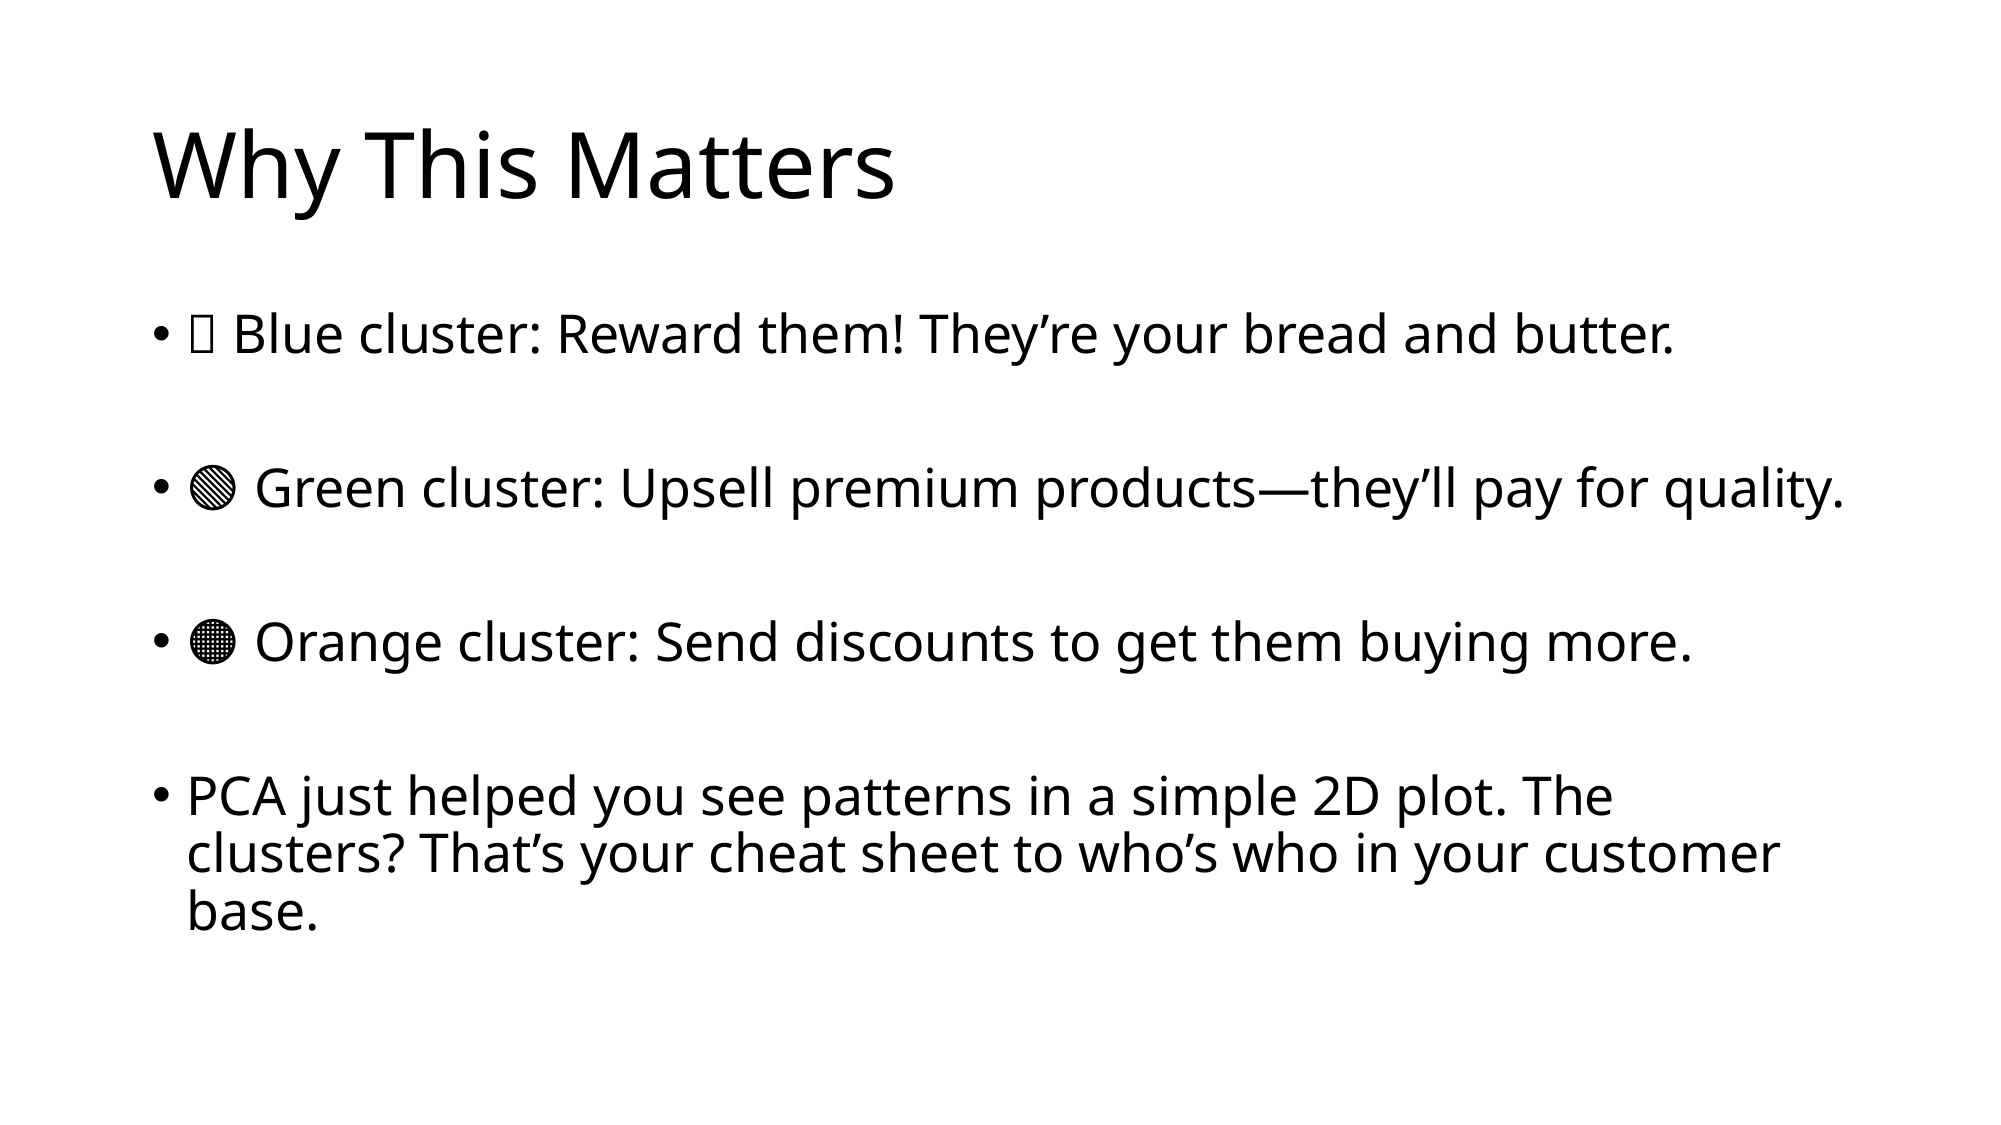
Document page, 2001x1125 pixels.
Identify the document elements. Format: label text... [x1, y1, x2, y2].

title Why This Matters [137, 59, 1863, 278]
list 🔵 Blue cluster: Reward them! They’re your bread and butter. 🟢 Green cluster: Upsell premium products—they’ll pay for quality. 🟠 Orange cluster: Send discounts to get them buying more. PCA just helped you see patterns in a simple 2D plot. The clusters? That’s your cheat sheet to who’s who in your customer base. [137, 299, 1863, 1014]
